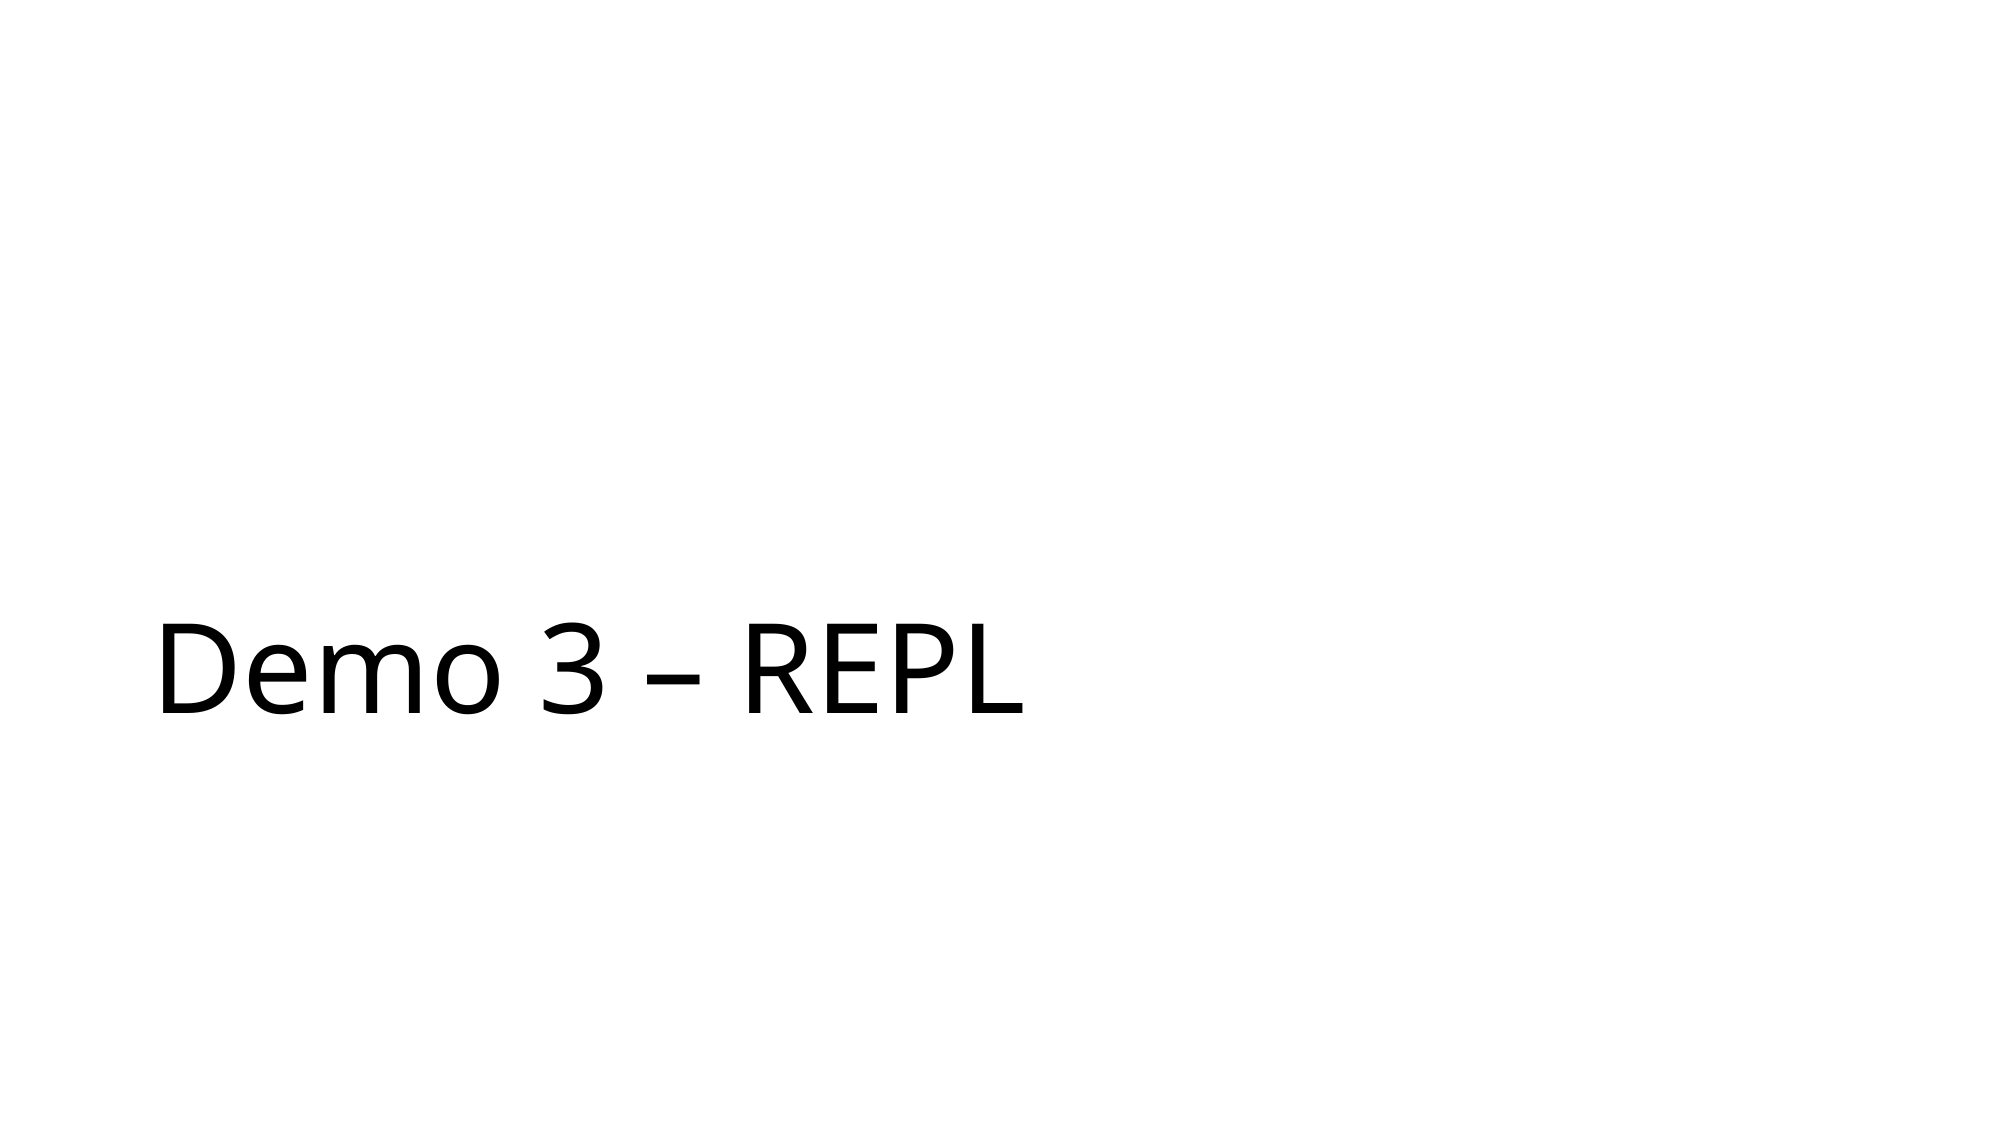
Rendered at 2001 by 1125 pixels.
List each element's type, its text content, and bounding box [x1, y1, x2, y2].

title Demo 3 – REPL [136, 280, 1862, 749]
